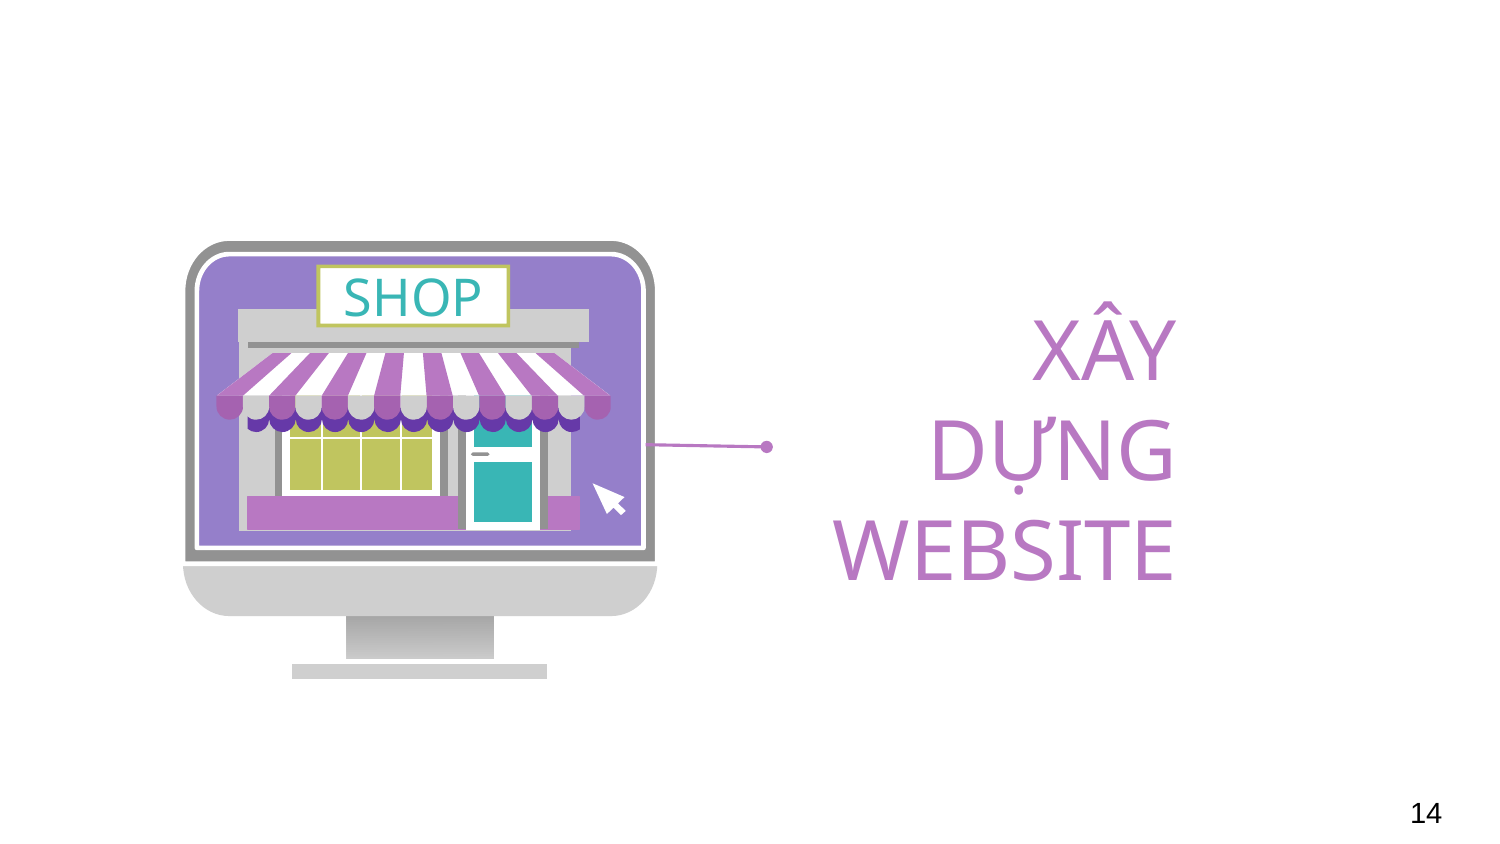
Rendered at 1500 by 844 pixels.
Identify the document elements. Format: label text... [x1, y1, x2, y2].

text_box XÂY DỰNG WEBSITE [766, 411, 1192, 483]
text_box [645, 444, 767, 448]
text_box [182, 238, 658, 682]
text_box 14 [1367, 786, 1486, 837]
